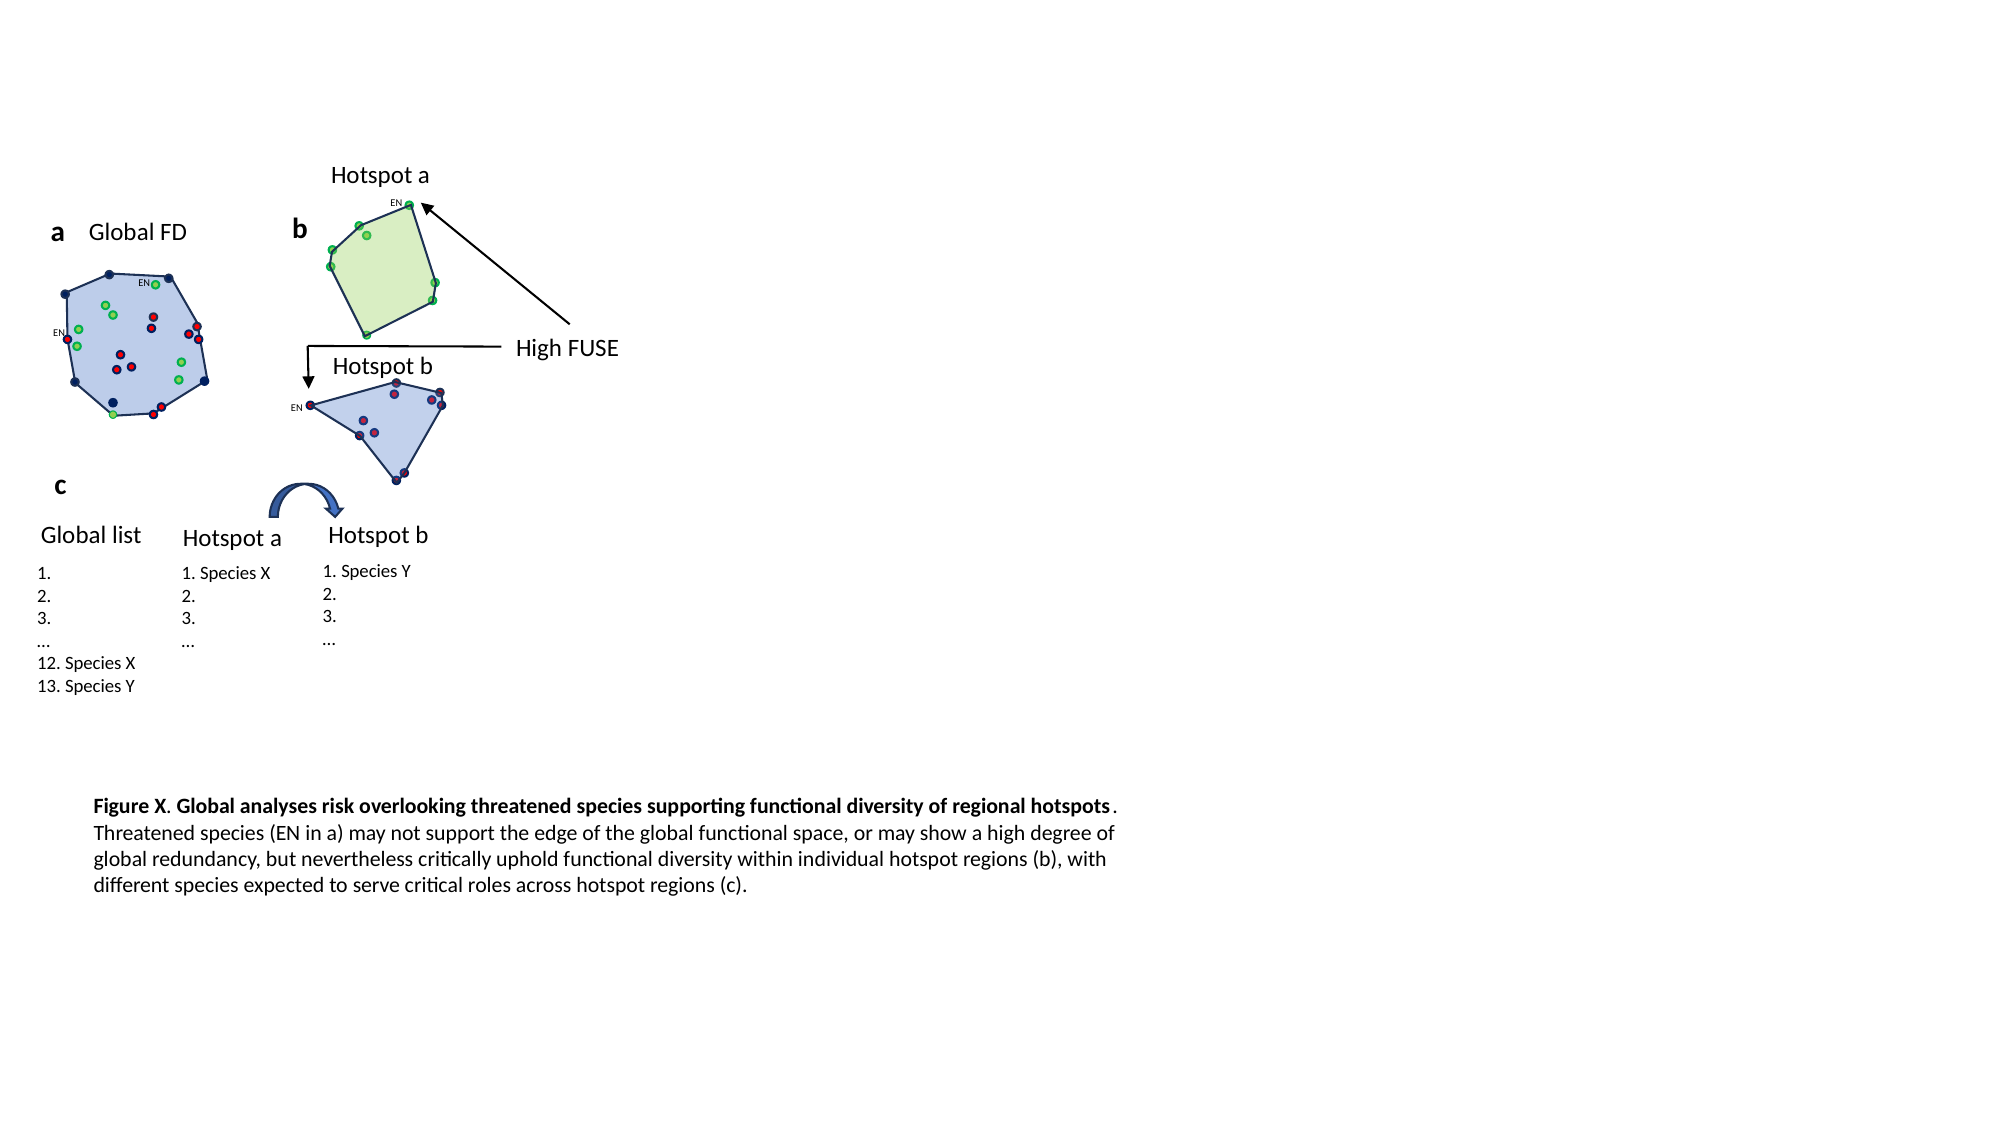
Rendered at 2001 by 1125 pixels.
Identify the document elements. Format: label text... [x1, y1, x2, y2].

text_box Figure X. Global analyses risk overlooking threatened species supporting functional diversity of regional hotspots. Threatened species (EN in a) may not support the edge of the global functional space, or may show a high degree of global redundancy, but nevertheless critically uphold functional diversity within individual hotspot regions (b), with different species expected to serve critical roles across hotspot regions (c). [78, 784, 1178, 905]
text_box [420, 202, 570, 325]
text_box EN [272, 393, 306, 421]
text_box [306, 379, 446, 483]
text_box Hotspot b [318, 348, 451, 387]
text_box a [35, 205, 75, 255]
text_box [326, 201, 439, 339]
text_box b [277, 201, 317, 252]
text_box EN [371, 189, 421, 201]
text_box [166, 483, 455, 660]
text_box Global FD [75, 207, 207, 253]
text_box Hotspot a [316, 151, 450, 197]
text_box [34, 268, 209, 419]
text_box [22, 510, 160, 706]
text_box c [39, 458, 79, 508]
text_box High FUSE [501, 324, 639, 369]
